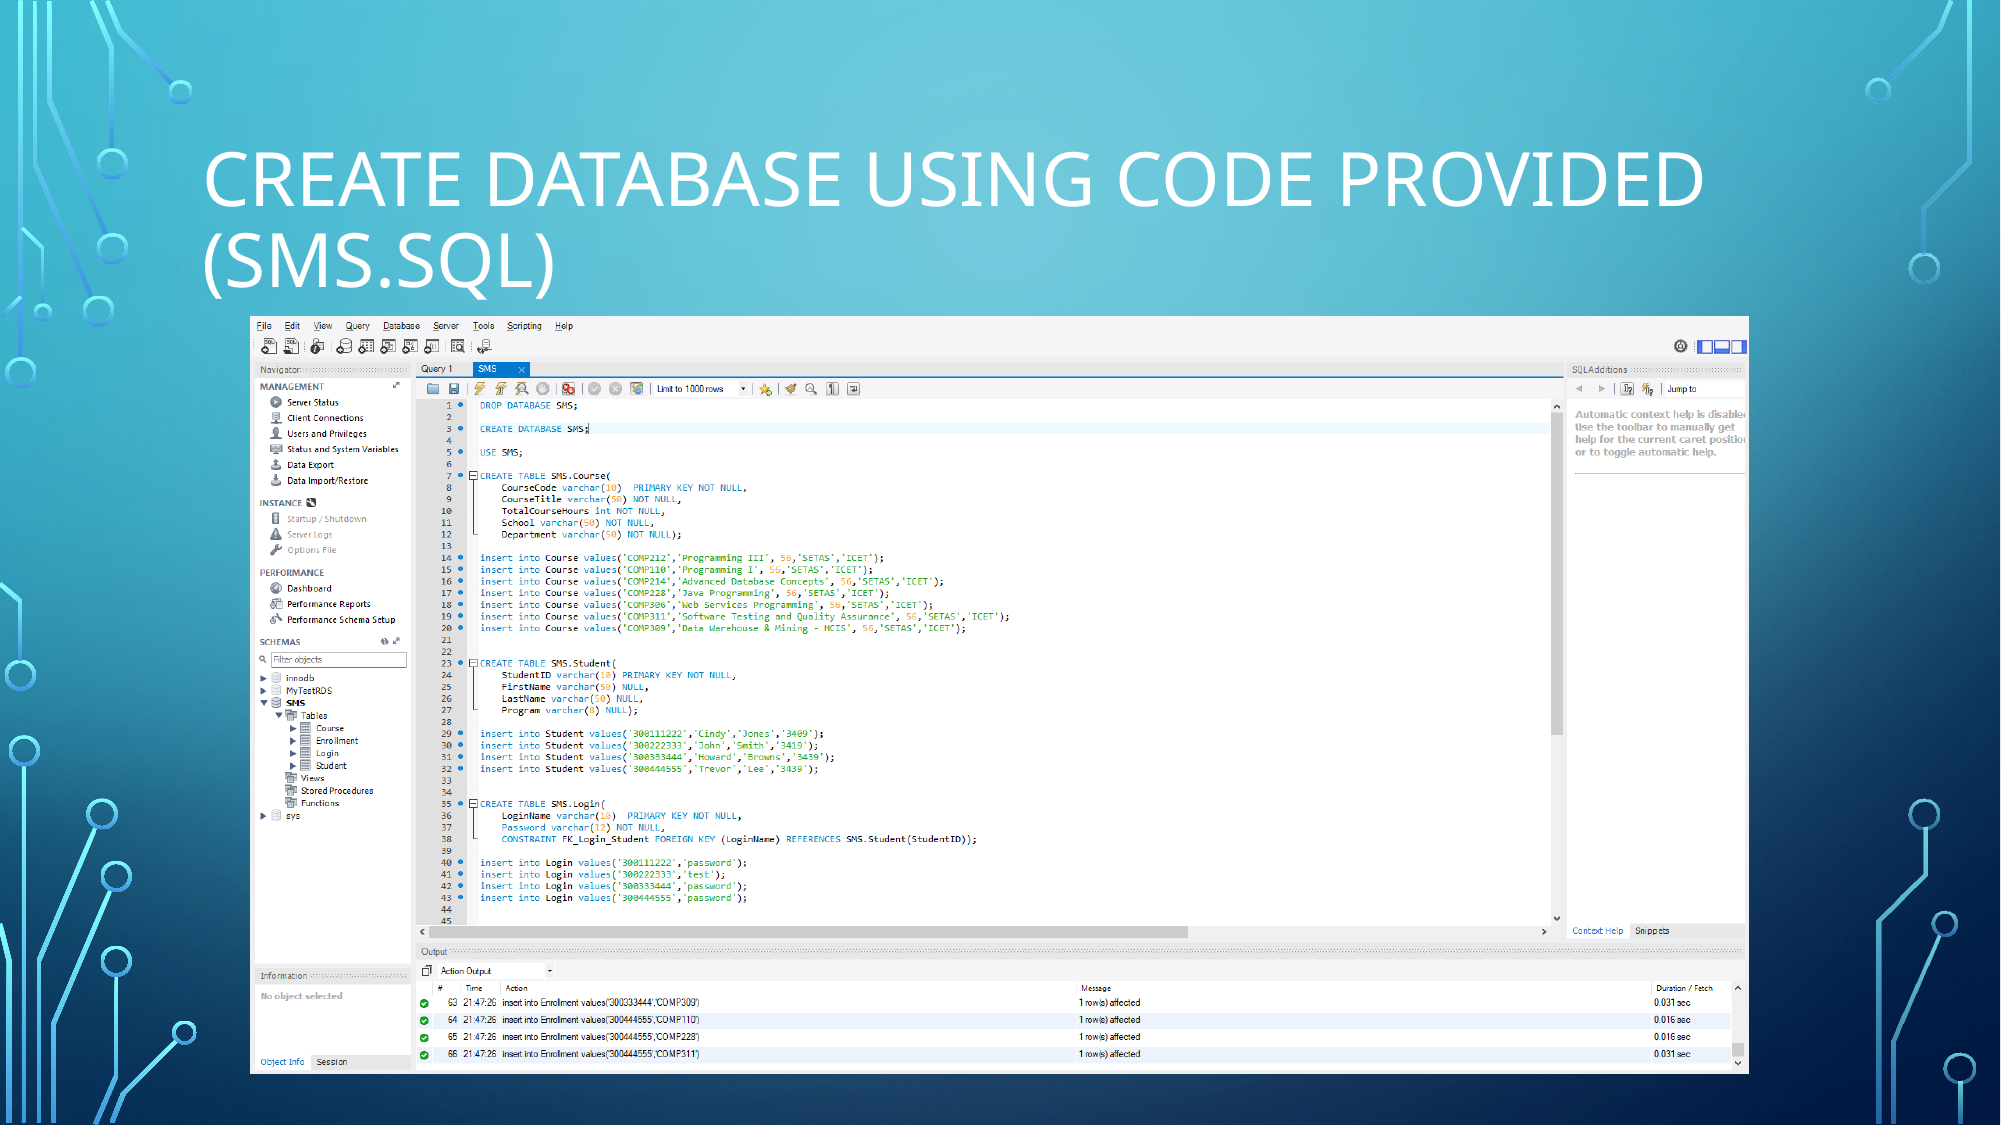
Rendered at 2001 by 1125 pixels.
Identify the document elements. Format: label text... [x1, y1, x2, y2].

title Create database using code provided (SMS.sql) [187, 101, 1813, 344]
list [250, 316, 1750, 1074]
